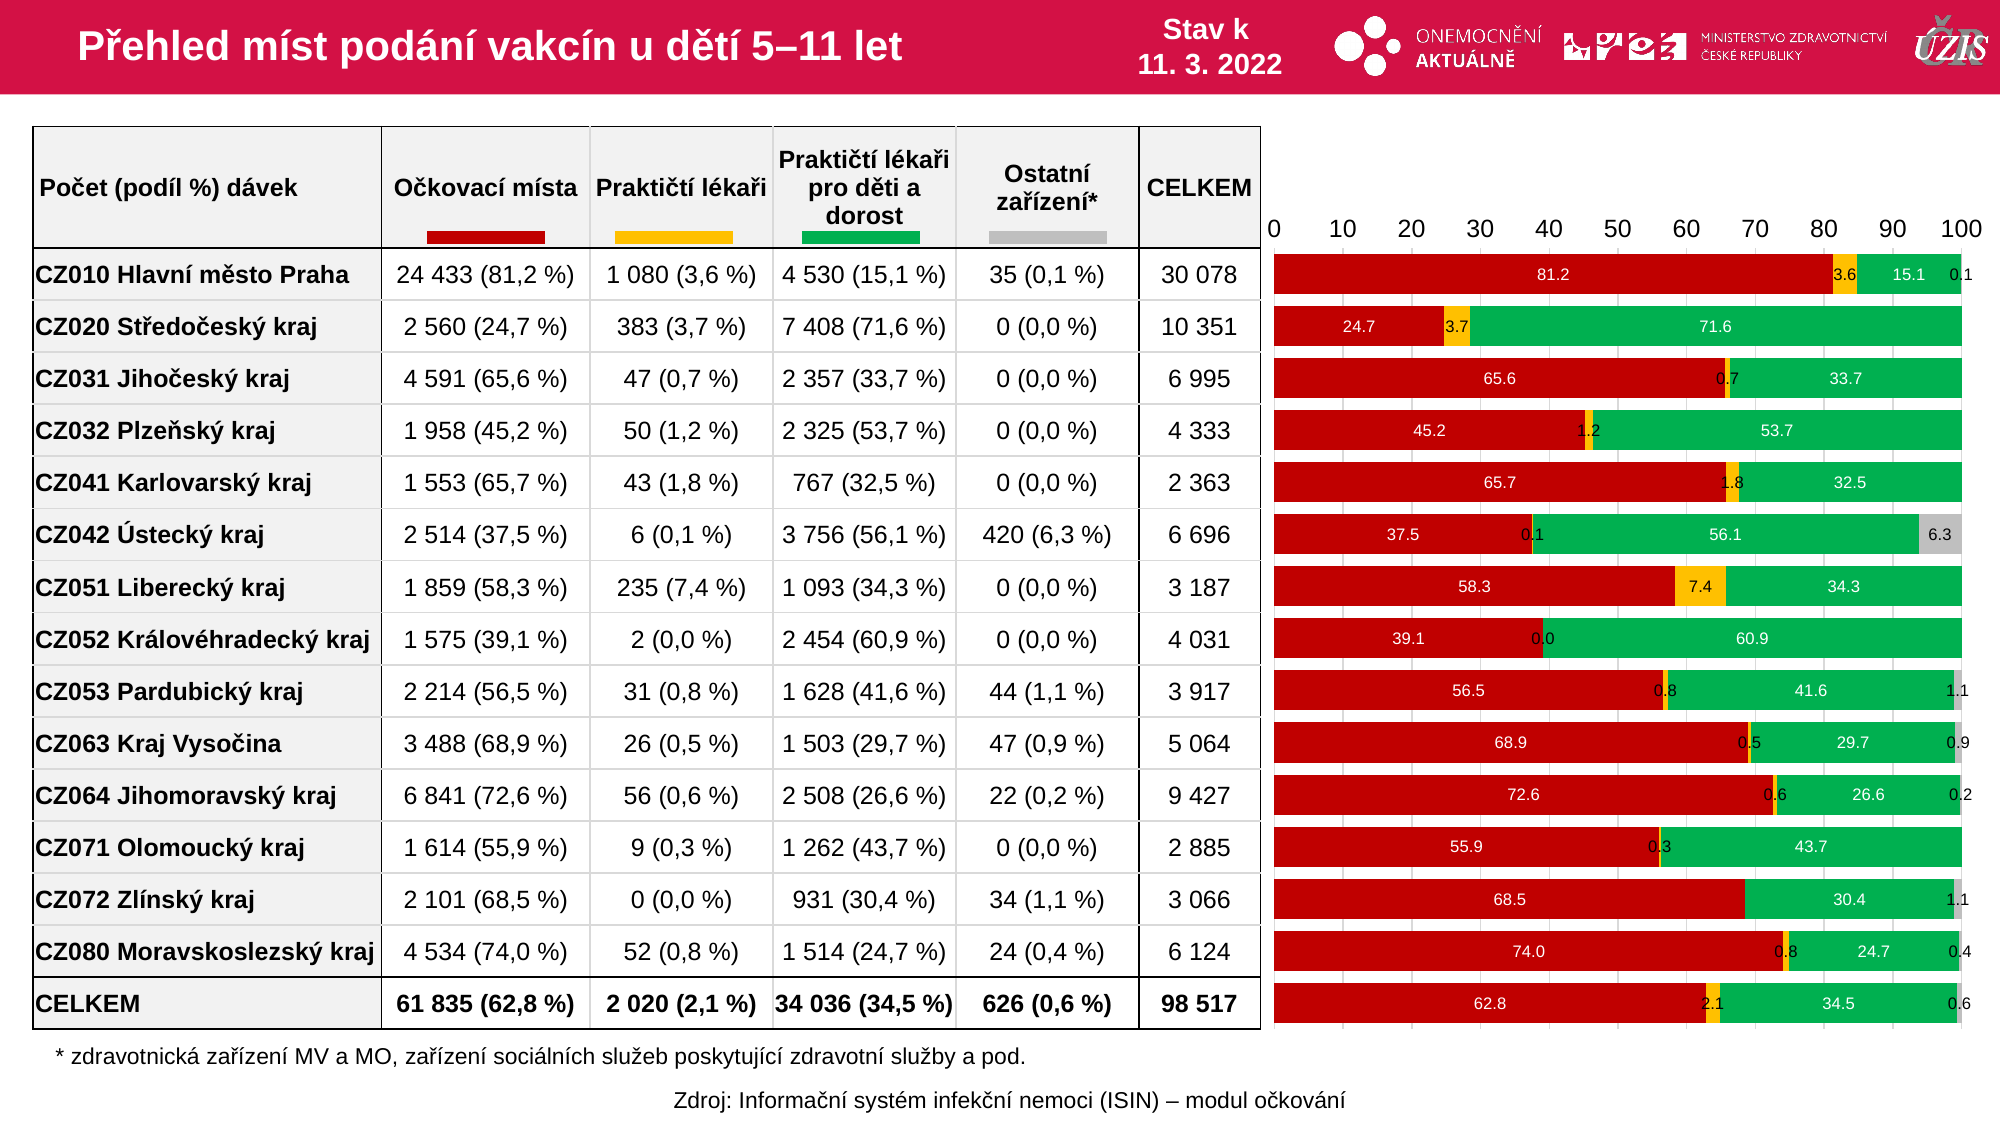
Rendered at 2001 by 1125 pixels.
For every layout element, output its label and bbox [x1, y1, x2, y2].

table_cell [34, 249, 381, 299]
table_cell [1140, 457, 1256, 508]
table_cell [1140, 874, 1256, 924]
table_cell [774, 561, 955, 612]
table_cell [957, 926, 1138, 976]
table_cell [34, 874, 381, 924]
table_cell [382, 926, 589, 976]
table_cell [591, 718, 772, 768]
table_cell [34, 457, 381, 508]
table_cell [774, 301, 955, 351]
table_cell [591, 613, 772, 664]
table_cell [591, 822, 772, 872]
table_cell [34, 301, 381, 351]
table_cell [382, 978, 589, 1028]
table_cell [34, 613, 381, 664]
table_cell [382, 822, 589, 872]
table_cell [34, 718, 381, 768]
table_cell [34, 509, 381, 560]
table_cell [34, 561, 381, 612]
table_cell [774, 978, 955, 1028]
table_cell [34, 666, 381, 716]
table_cell [1140, 770, 1256, 820]
table_cell [34, 822, 381, 872]
table_header [1140, 127, 1256, 247]
table_cell [957, 249, 1138, 299]
table_cell [957, 874, 1138, 924]
table_cell [957, 613, 1138, 664]
table_cell [591, 457, 772, 508]
table_cell [382, 457, 589, 508]
table_cell [34, 405, 381, 455]
table_cell [382, 770, 589, 820]
table_cell [774, 718, 955, 768]
table_header [957, 127, 1138, 247]
table_cell [382, 613, 589, 664]
table_cell [34, 770, 381, 820]
table_cell [774, 249, 955, 299]
table_cell [774, 926, 955, 976]
table_cell [1140, 405, 1256, 455]
text_box [658, 1078, 1362, 1121]
table_cell [382, 509, 589, 560]
table_cell [382, 249, 589, 299]
table_cell [957, 405, 1138, 455]
table_header [34, 127, 381, 247]
picture [1563, 31, 1888, 60]
table_cell [957, 509, 1138, 560]
table_cell [1140, 353, 1256, 403]
table_cell [591, 353, 772, 403]
table_cell [1140, 718, 1256, 768]
table_cell [774, 822, 955, 872]
title [62, 0, 1252, 95]
table_cell [382, 405, 589, 455]
table_header [382, 127, 589, 247]
table_cell [591, 405, 772, 455]
table_cell [382, 874, 589, 924]
table_cell [1140, 613, 1256, 664]
table_cell [591, 978, 772, 1028]
table_cell [382, 561, 589, 612]
table_cell [957, 457, 1138, 508]
table_cell [774, 613, 955, 664]
table_cell [591, 666, 772, 716]
table_cell [382, 353, 589, 403]
table_cell [774, 509, 955, 560]
table_cell [591, 770, 772, 820]
picture [1915, 15, 1989, 66]
table_cell [774, 770, 955, 820]
table_cell [591, 926, 772, 976]
table_cell [774, 666, 955, 716]
table_cell [957, 822, 1138, 872]
table_cell [1140, 926, 1256, 976]
table_cell [382, 718, 589, 768]
table_cell [591, 301, 772, 351]
table_cell [774, 353, 955, 403]
text_box [40, 1033, 1077, 1077]
picture [1334, 16, 1542, 76]
table_cell [774, 874, 955, 924]
table_cell [382, 666, 589, 716]
table_cell [34, 978, 381, 1028]
table_cell [1140, 822, 1256, 872]
table_cell [1140, 301, 1256, 351]
table_cell [1140, 249, 1256, 299]
table_header [774, 127, 955, 247]
table_cell [957, 770, 1138, 820]
table_cell [957, 718, 1138, 768]
table_cell [957, 301, 1138, 351]
table_cell [591, 874, 772, 924]
table_cell [957, 978, 1138, 1028]
table_cell [774, 405, 955, 455]
table_cell [591, 561, 772, 612]
table_header [591, 127, 772, 247]
chart [1256, 106, 1994, 1050]
table_cell [591, 509, 772, 560]
table_cell [1140, 509, 1256, 560]
table_cell [957, 353, 1138, 403]
table_cell [382, 301, 589, 351]
table_cell [1140, 561, 1256, 612]
text_box [1092, 2, 1329, 88]
table_cell [34, 353, 381, 403]
table_cell [1140, 666, 1256, 716]
table_cell [34, 926, 381, 976]
table_cell [591, 249, 772, 299]
table_cell [957, 561, 1138, 612]
table_cell [957, 666, 1138, 716]
table_cell [1140, 978, 1256, 1028]
table_cell [774, 457, 955, 508]
